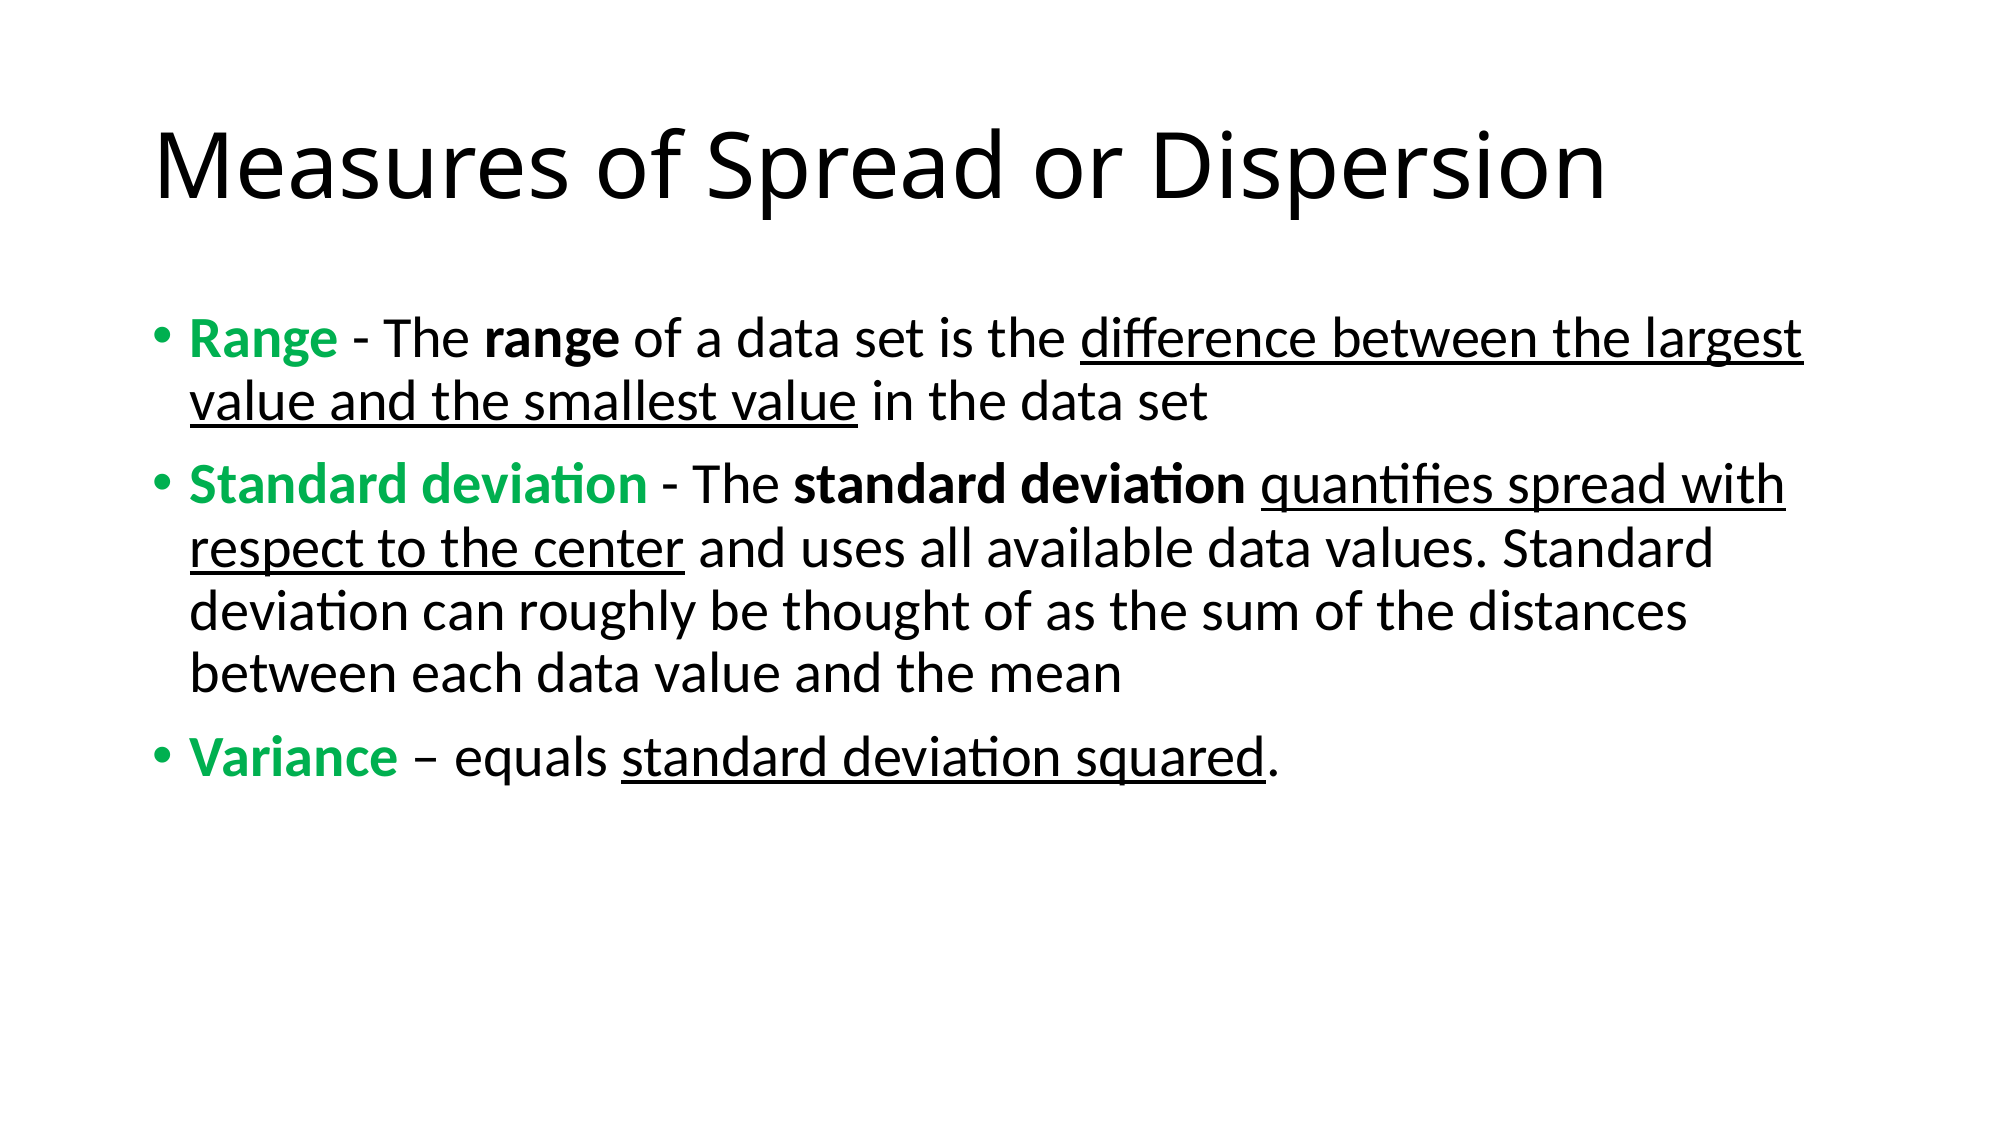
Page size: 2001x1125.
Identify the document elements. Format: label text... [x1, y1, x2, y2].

title Measures of Spread or Dispersion [137, 59, 1863, 278]
list Range - The range of a data set is the difference between the largest value and the smallest value in the data set Standard deviation - The standard deviation quantifies spread with respect to the center and uses all available data values. Standard deviation can roughly be thought of as the sum of the distances between each data value and the mean Variance – equals standard deviation squared. [137, 299, 1863, 1014]
